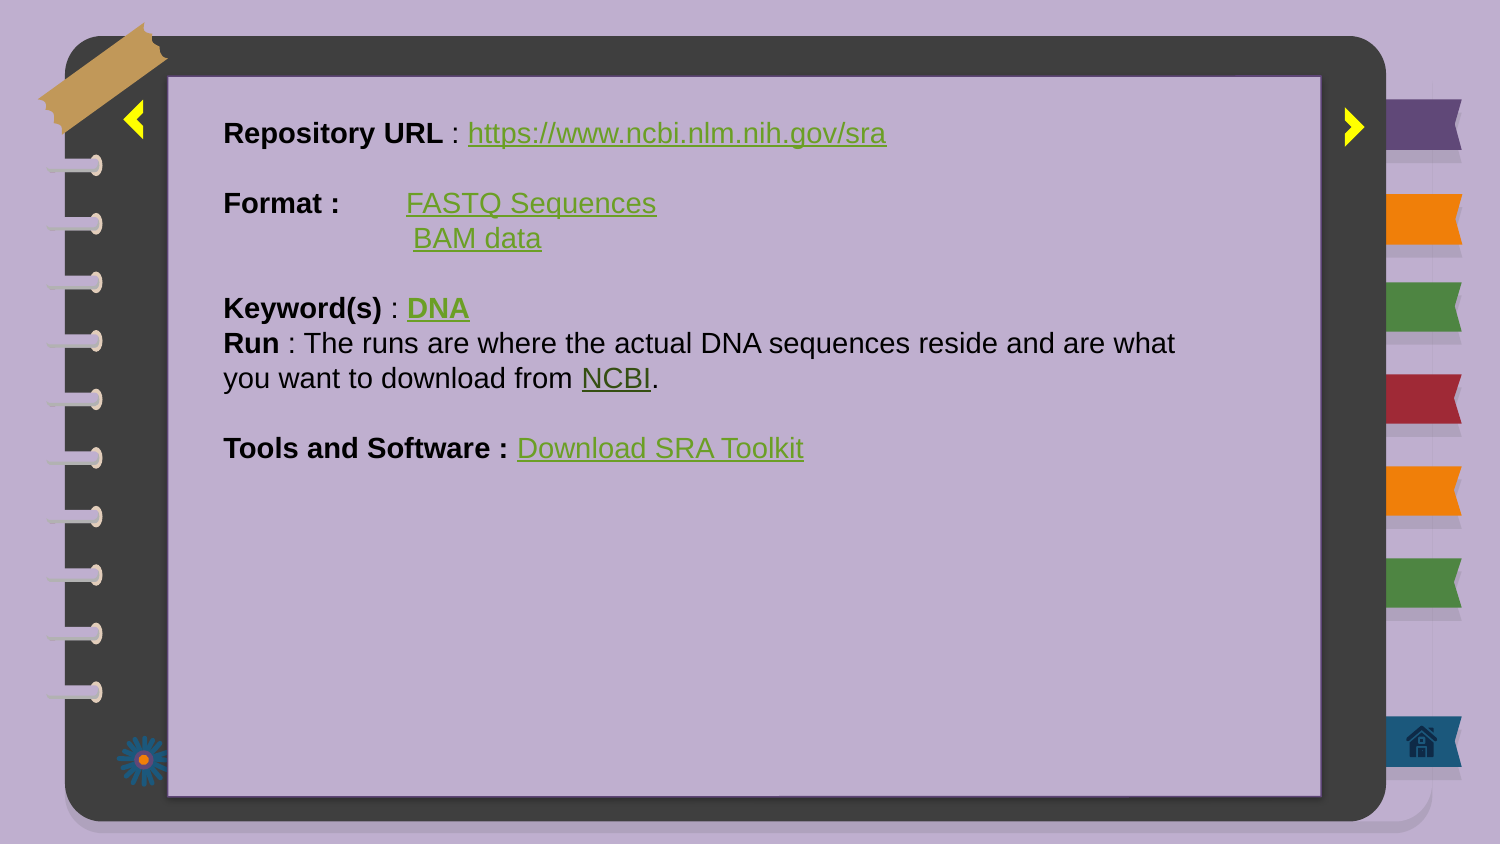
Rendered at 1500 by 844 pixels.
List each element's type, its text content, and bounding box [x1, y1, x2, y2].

text_box [1380, 280, 1463, 336]
text_box [166, 75, 1322, 798]
text_box [1389, 717, 1463, 766]
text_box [1405, 725, 1438, 758]
text_box Repository URL : https://www.ncbi.nlm.nih.gov/sra Format : FASTQ Sequences BAM data Keyword(s) : DNA Run : The runs are where the actual DNA sequences reside and are what you want to download from NCBI. Tools and Software : Download SRA Toolkit [208, 99, 1213, 533]
text_box [1380, 371, 1463, 427]
text_box [1380, 557, 1463, 612]
text_box [1380, 192, 1463, 247]
text_box [1380, 464, 1463, 520]
text_box [123, 99, 144, 140]
text_box [1344, 107, 1365, 147]
text_box [1380, 99, 1463, 155]
